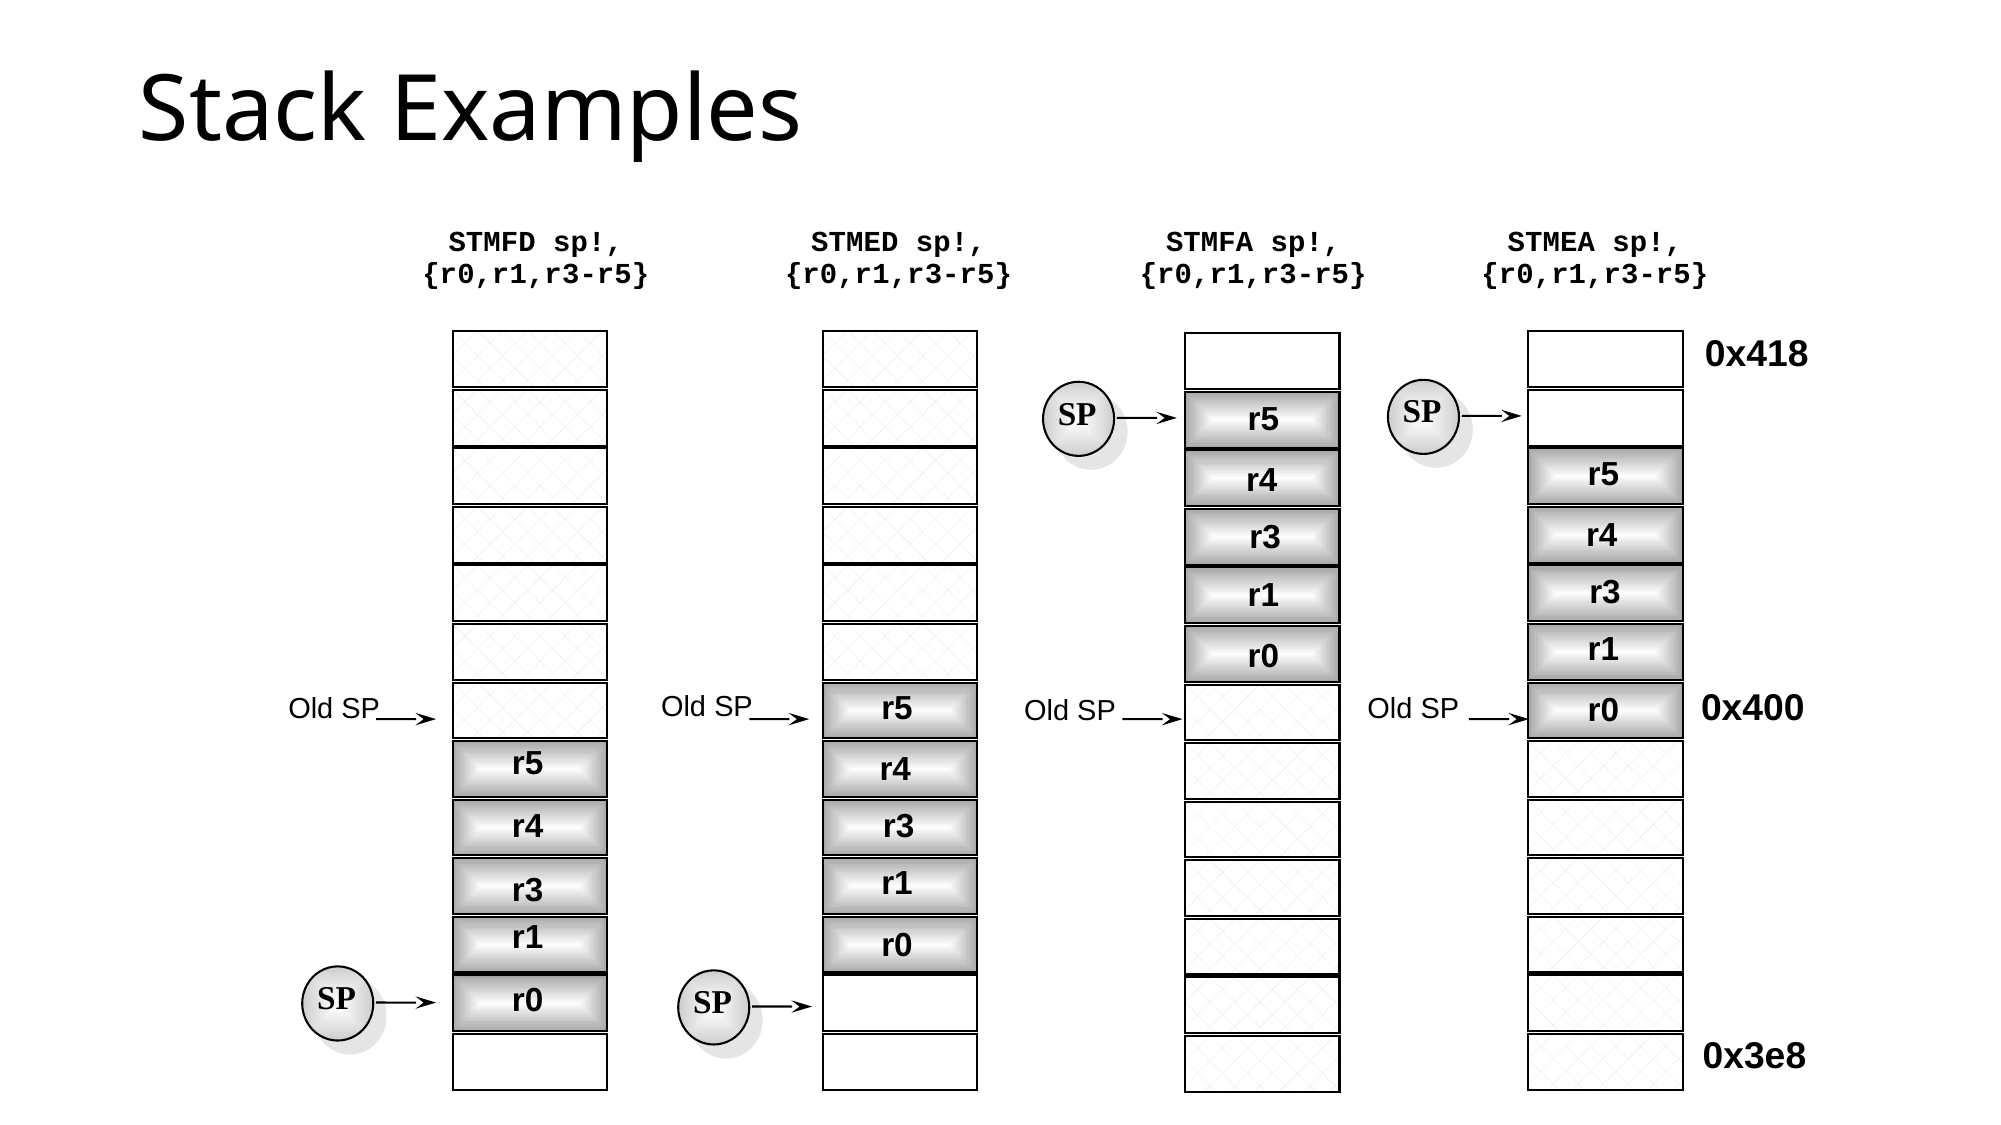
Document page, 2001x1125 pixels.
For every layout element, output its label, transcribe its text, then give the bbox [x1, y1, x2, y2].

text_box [250, 219, 1836, 1099]
title Stack Examples [123, 1, 1849, 220]
